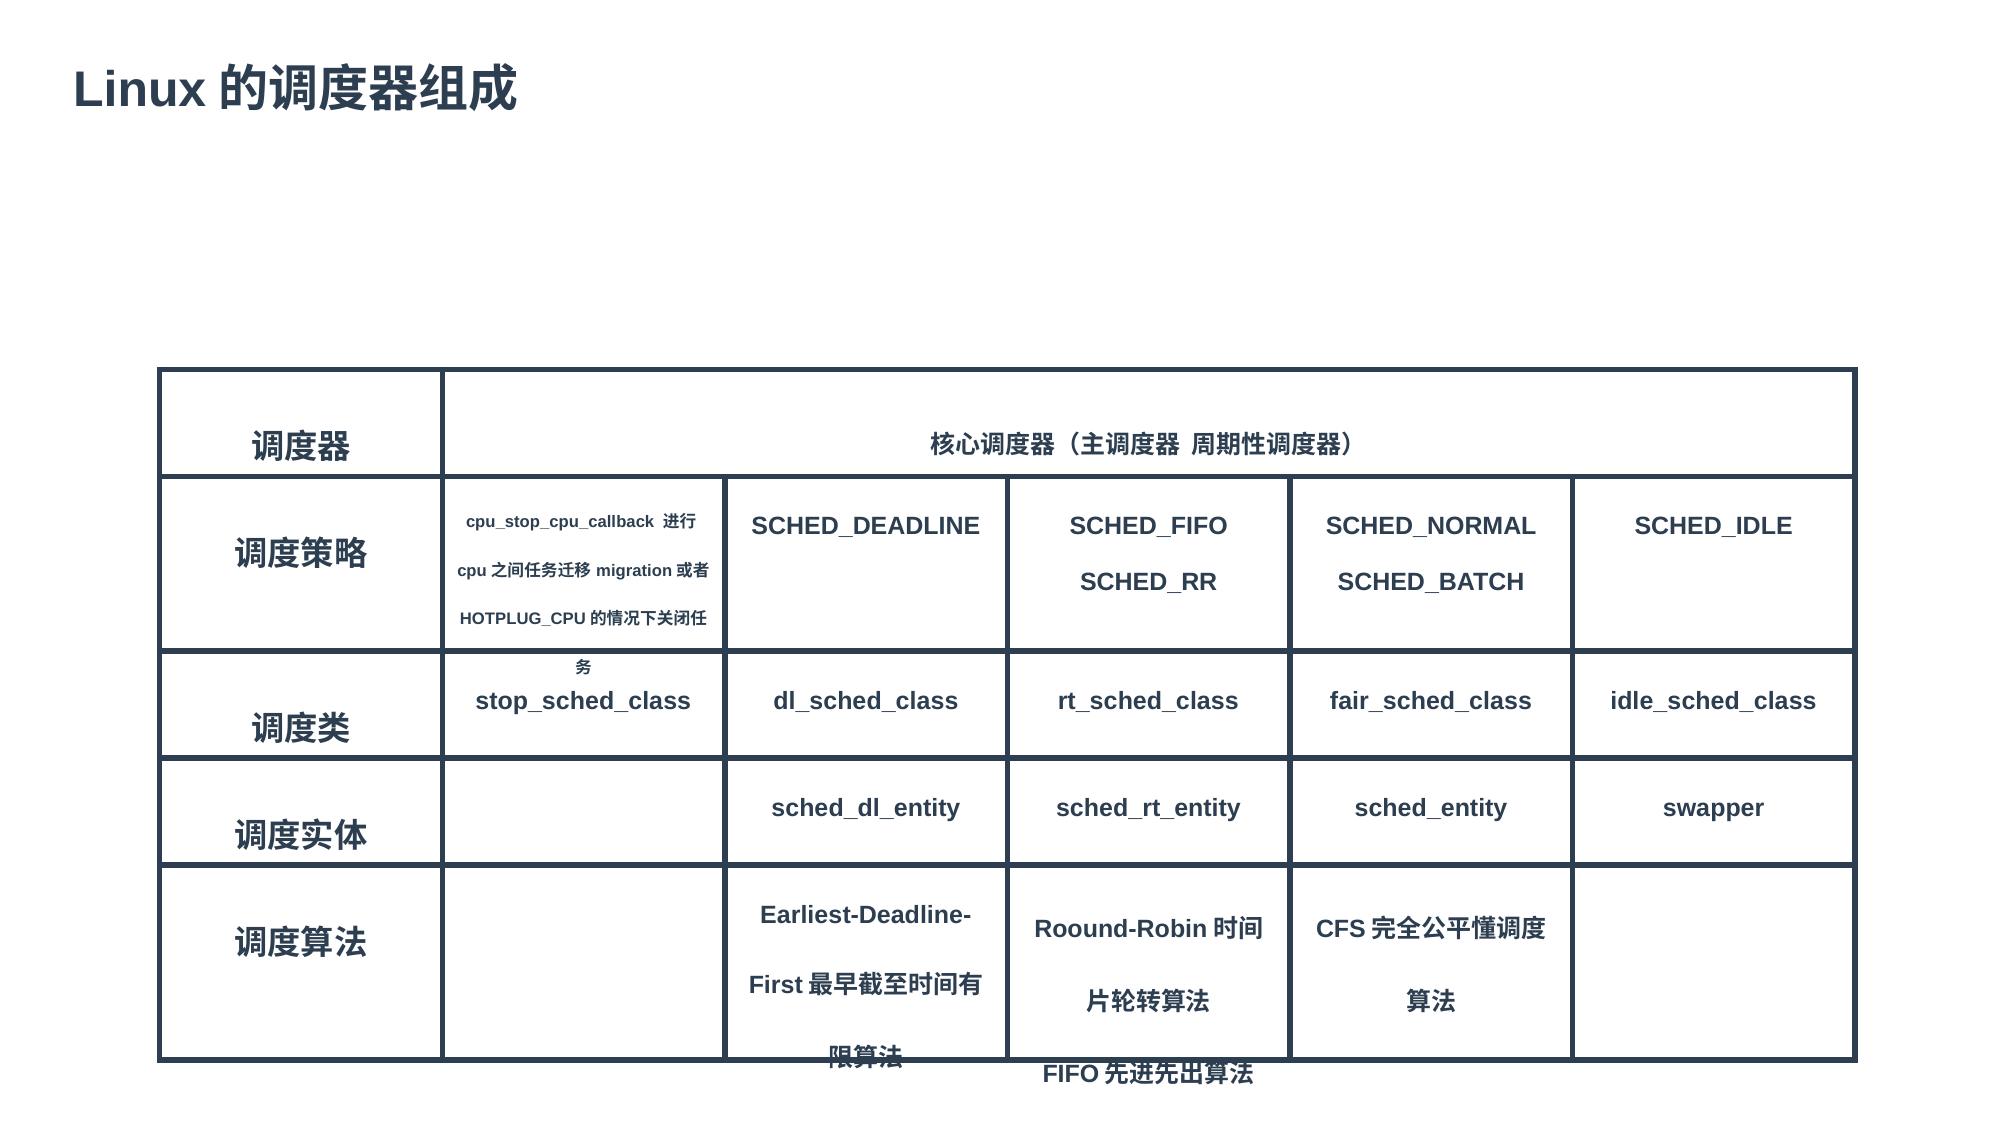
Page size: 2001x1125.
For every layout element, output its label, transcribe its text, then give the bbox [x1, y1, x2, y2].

table_cell SCHED_FIFO SCHED_RR [1010, 479, 1287, 648]
table_cell Earliest-Deadline-First最早截至时间有限算法 [728, 868, 1005, 1057]
table_header 调度器 [162, 372, 440, 474]
table_cell [445, 761, 722, 862]
table_cell CFS完全公平懂调度算法 [1293, 868, 1570, 1057]
table_cell sched_entity [1293, 761, 1570, 862]
table_cell Roound-Robin时间片轮转算法 FIFO先进先出算法 [1010, 868, 1287, 1057]
table_cell dl_sched_class [728, 654, 1005, 755]
table_cell [445, 868, 722, 1057]
table_cell idle_sched_class [1575, 654, 1852, 755]
table_cell 调度类 [162, 654, 440, 755]
table_cell SCHED_DEADLINE [728, 479, 1005, 648]
table_cell 调度实体 [162, 761, 440, 862]
table_cell cpu_stop_cpu_callback 进行cpu之间任务迁移migration或者HOTPLUG_CPU的情况下关闭任务 [445, 479, 722, 648]
table_header 核心调度器（主调度器 周期性调度器） [445, 372, 1852, 474]
table_cell SCHED_NORMAL SCHED_BATCH [1293, 479, 1570, 648]
table_cell swapper [1575, 761, 1852, 862]
table_cell sched_dl_entity [728, 761, 1005, 862]
table_cell stop_sched_class [445, 654, 722, 755]
table_cell SCHED_IDLE [1575, 479, 1852, 648]
table_cell fair_sched_class [1293, 654, 1570, 755]
table_cell [1575, 868, 1852, 1057]
text_box Linux的调度器组成 [58, 49, 534, 125]
table_cell rt_sched_class [1010, 654, 1287, 755]
table_cell 调度策略 [162, 479, 440, 648]
table_cell sched_rt_entity [1010, 761, 1287, 862]
table_cell 调度算法 [162, 868, 440, 1057]
